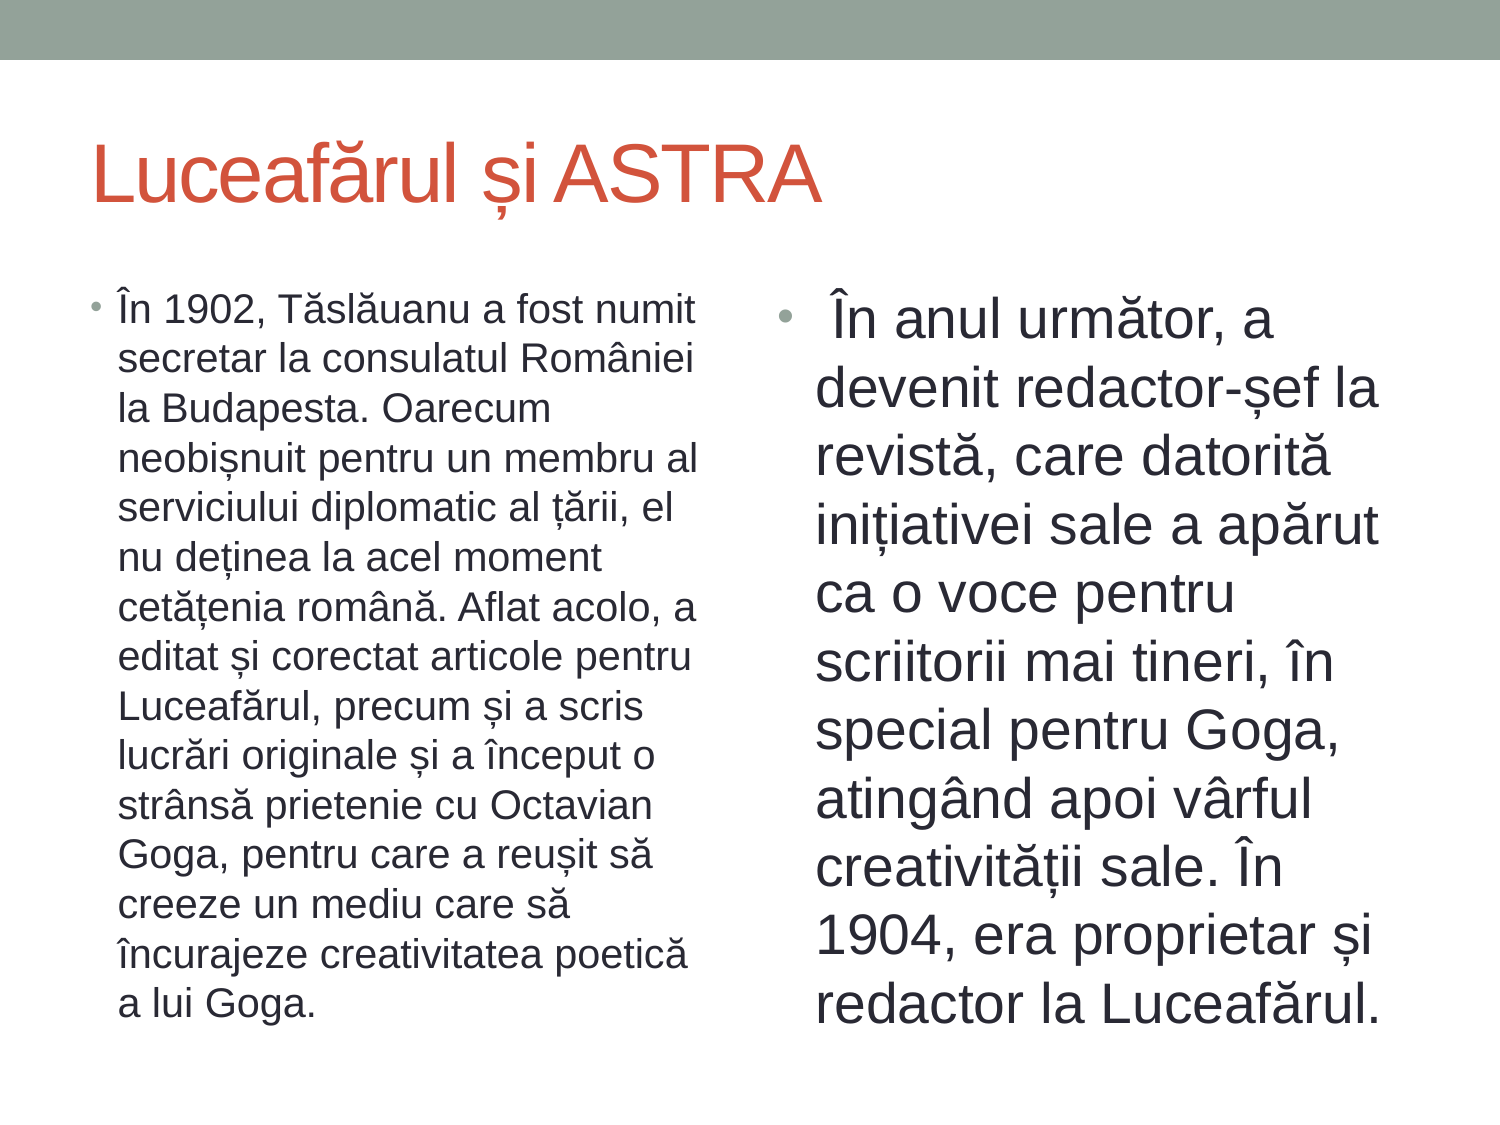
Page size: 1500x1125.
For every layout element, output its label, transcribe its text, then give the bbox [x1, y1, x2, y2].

list În anul următor, a devenit redactor-șef la revistă, care datorită inițiativei sale a apărut ca o voce pentru scriitorii mai tineri, în special pentru Goga, atingând apoi vârful creativității sale. În 1904, era proprietar și redactor la Luceafărul. [762, 274, 1425, 1049]
list În 1902, Tăslăuanu a fost numit secretar la consulatul României la Budapesta. Oarecum neobișnuit pentru un membru al serviciului diplomatic al țării, el nu deținea la acel moment cetățenia română. Aflat acolo, a editat și corectat articole pentru Luceafărul, precum și a scris lucrări originale și a început o strânsă prietenie cu Octavian Goga, pentru care a reușit să creeze un mediu care să încurajeze creativitatea poetică a lui Goga. [75, 274, 738, 1049]
title Luceafărul și ASTRA [75, 87, 1425, 250]
